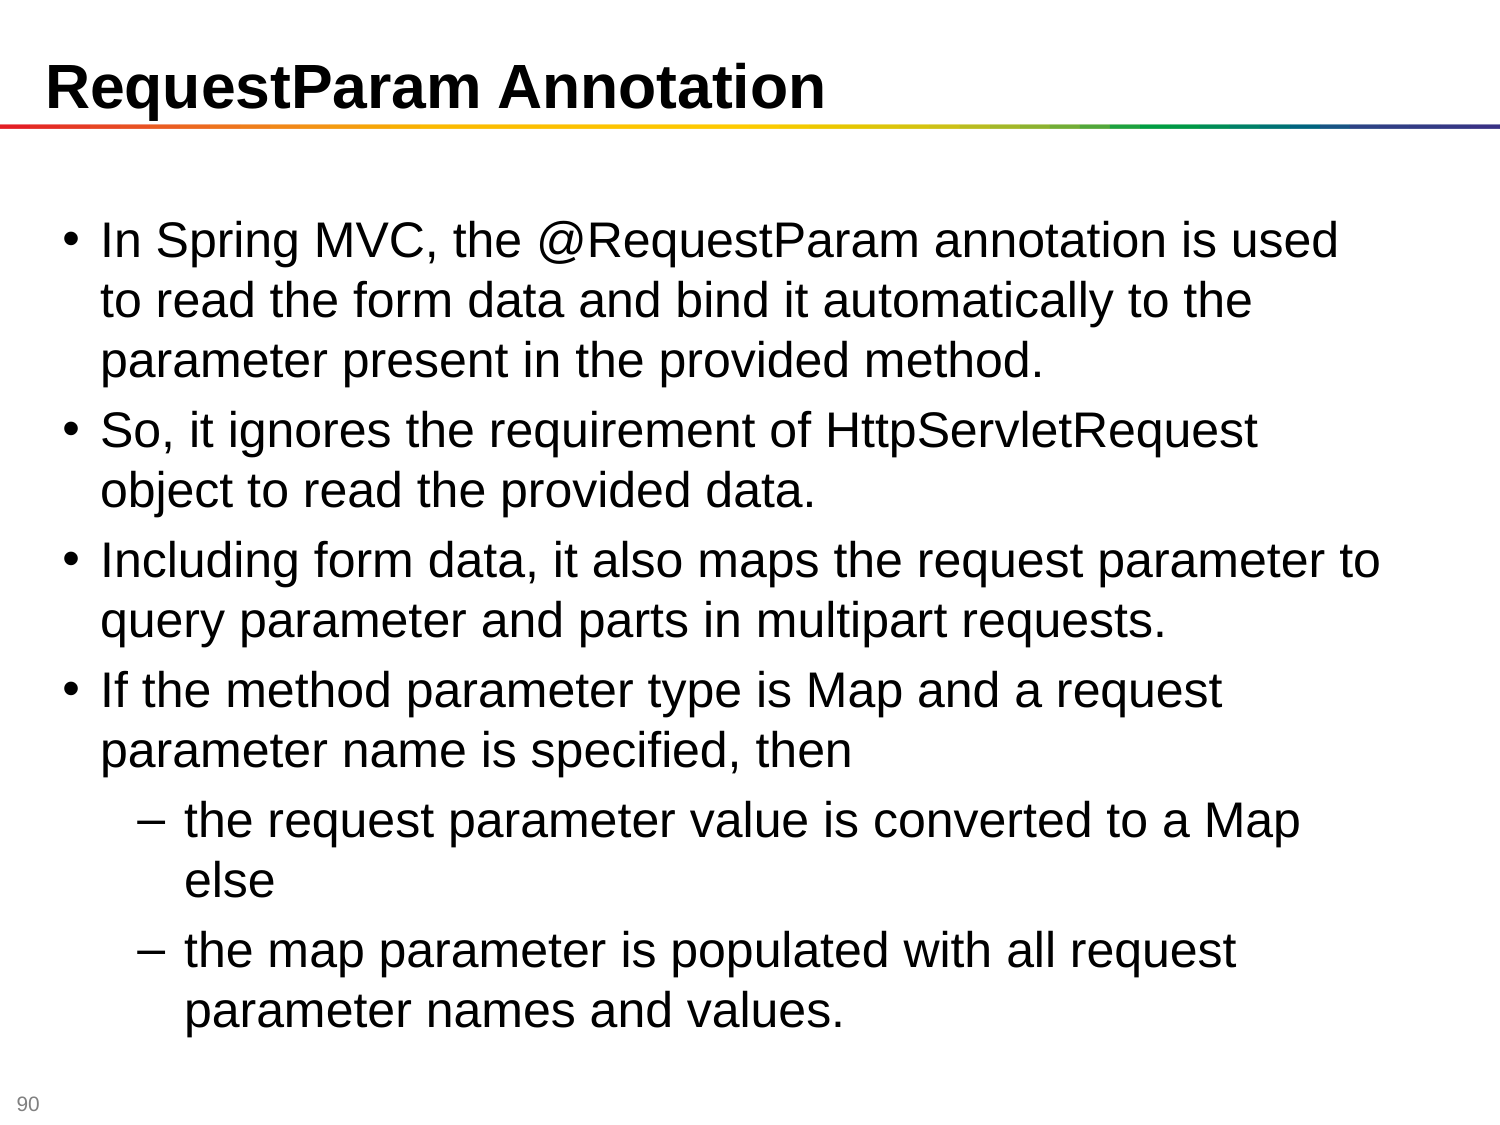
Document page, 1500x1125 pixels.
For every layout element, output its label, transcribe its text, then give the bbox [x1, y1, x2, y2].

list In Spring MVC, the @RequestParam annotation is used to read the form data and bind it automatically to the parameter present in the provided method. So, it ignores the requirement of HttpServletRequest object to read the provided data. Including form data, it also maps the request parameter to query parameter and parts in multipart requests. If the method parameter type is Map and a request parameter name is specified, then the request parameter value is converted to a Map else the map parameter is populated with all request parameter names and values. [47, 200, 1398, 1030]
title RequestParam Annotation [29, 38, 1381, 130]
